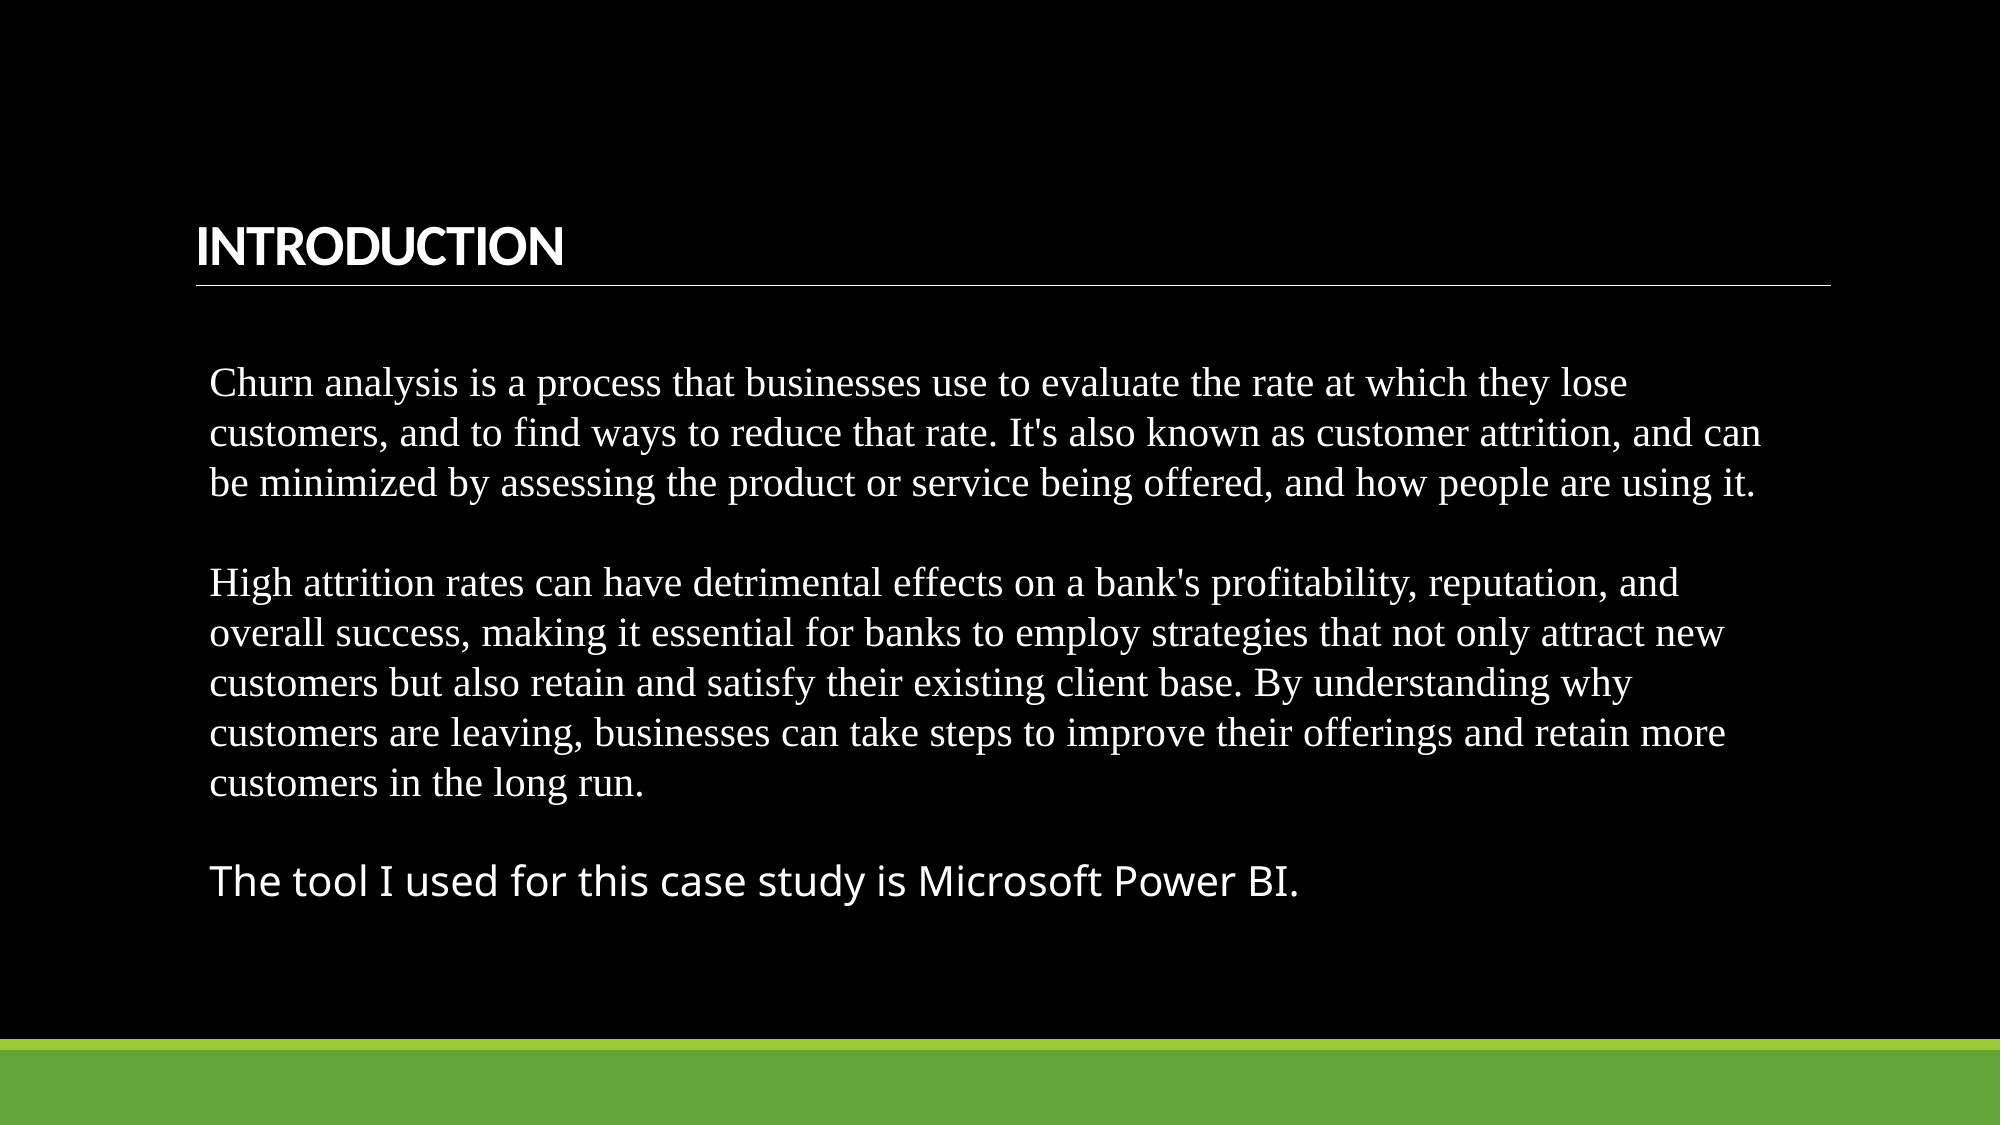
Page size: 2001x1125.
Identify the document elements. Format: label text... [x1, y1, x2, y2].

text_box Churn analysis is a process that businesses use to evaluate the rate at which they lose customers, and to find ways to reduce that rate. It's also known as customer attrition, and can be minimized by assessing the product or service being offered, and how people are using it. High attrition rates can have detrimental effects on a bank's profitability, reputation, and overall success, making it essential for banks to employ strategies that not only attract new customers but also retain and satisfy their existing client base. By understanding why customers are leaving, businesses can take steps to improve their offerings and retain more customers in the long run. The tool I used for this case study is Microsoft Power BI. [194, 346, 1805, 962]
title INTRODUCTION [180, 47, 1830, 285]
